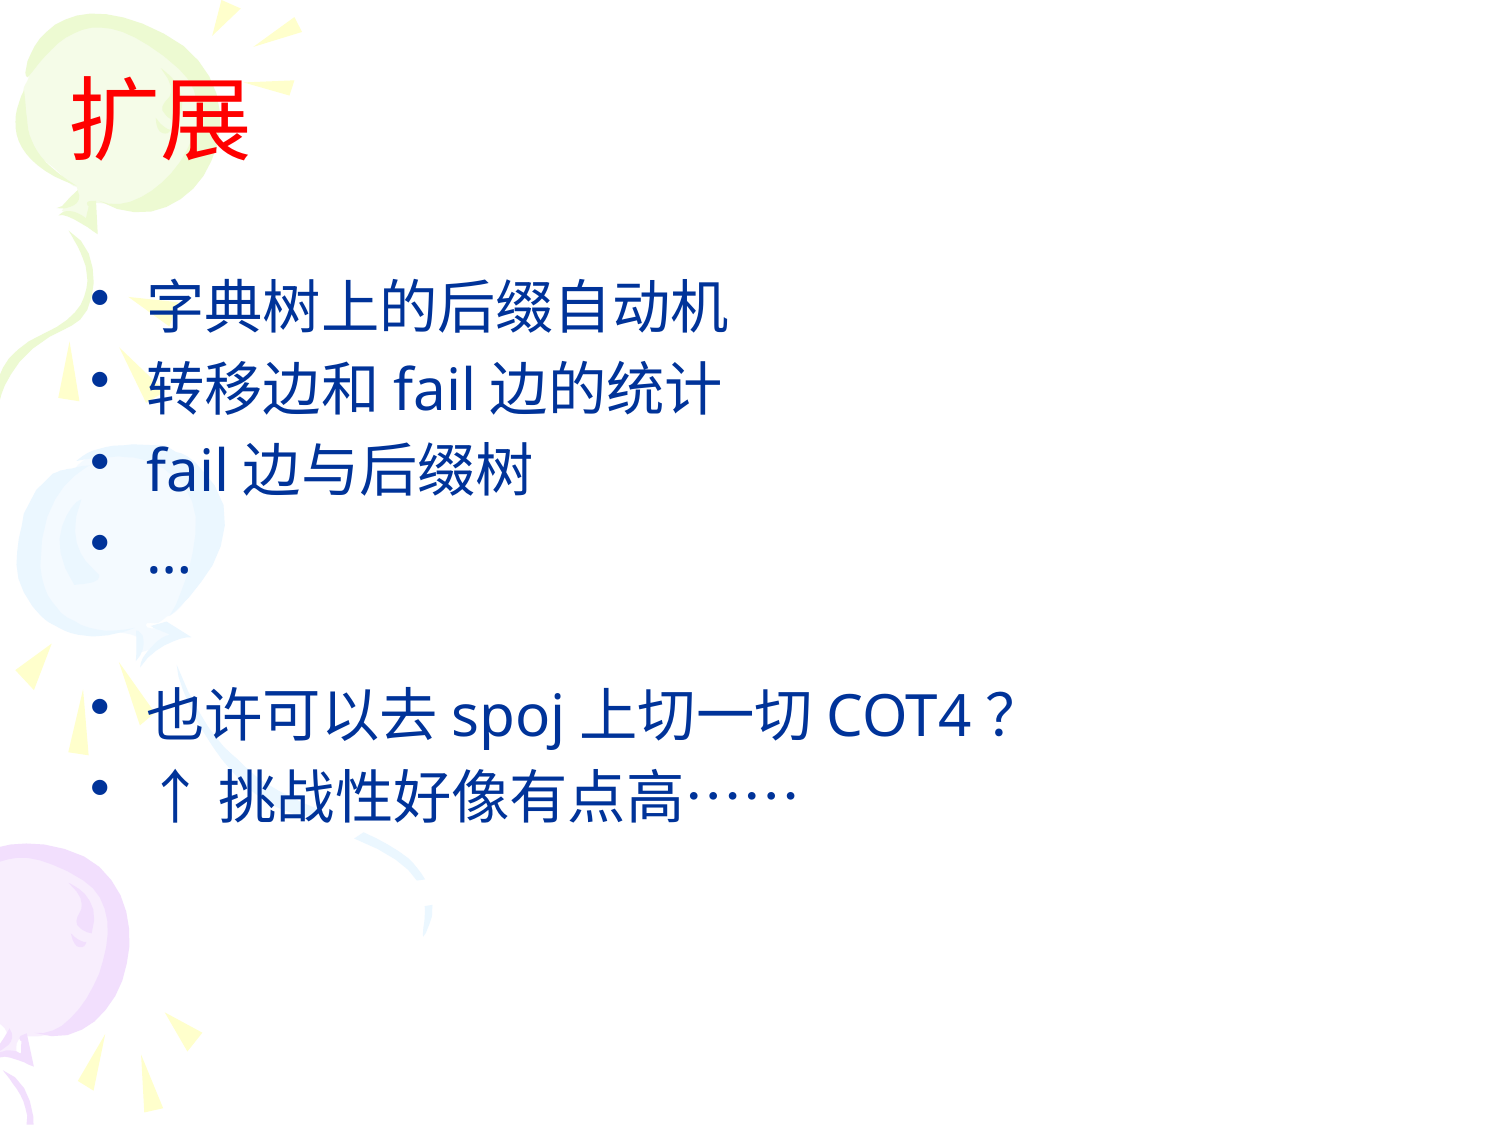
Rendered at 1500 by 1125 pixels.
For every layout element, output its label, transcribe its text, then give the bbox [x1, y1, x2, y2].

text_box 扩展 [54, 54, 268, 180]
list 字典树上的后缀自动机 转移边和fail边的统计 fail边与后缀树 … 也许可以去spoj上切一切COT4？ ↑挑战性好像有点高…… [74, 262, 1448, 994]
